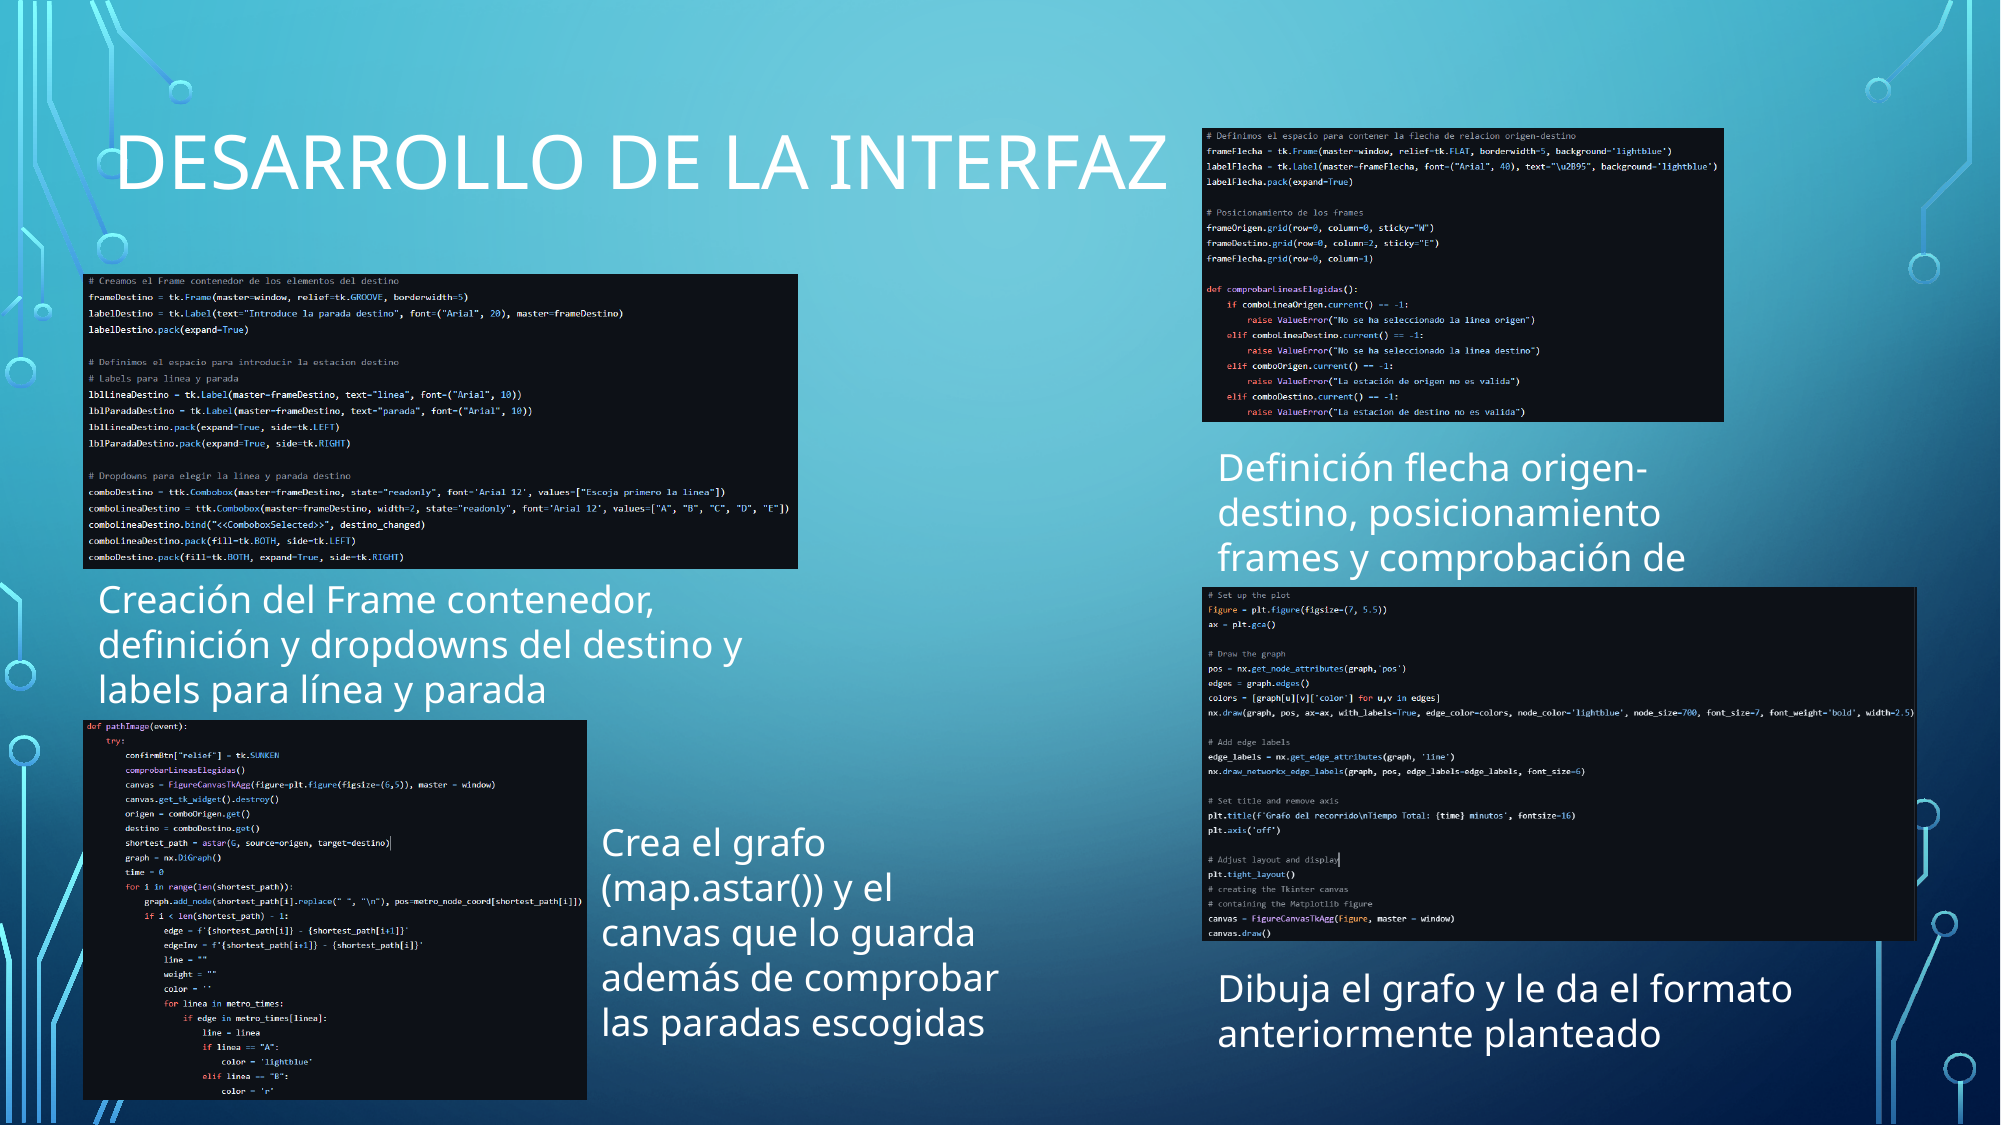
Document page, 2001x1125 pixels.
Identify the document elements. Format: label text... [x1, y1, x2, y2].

text_box Definición flecha origen-destino, posicionamiento frames y comprobación de errores [1202, 436, 1724, 587]
title Desarrollo de la interfaz [98, 43, 1724, 287]
picture [82, 720, 587, 1100]
text_box Crea el grafo (map.astar()) y el canvas que lo guarda además de comprobar las paradas escogidas [587, 811, 1032, 1052]
text_box Creación del Frame contenedor, definición y dropdowns del destino y labels para línea y parada [83, 570, 798, 719]
picture [1202, 128, 1724, 422]
text_box Dibuja el grafo y le da el formato anteriormente planteado [1202, 957, 1917, 1063]
picture [1202, 587, 1918, 941]
picture [82, 274, 798, 570]
